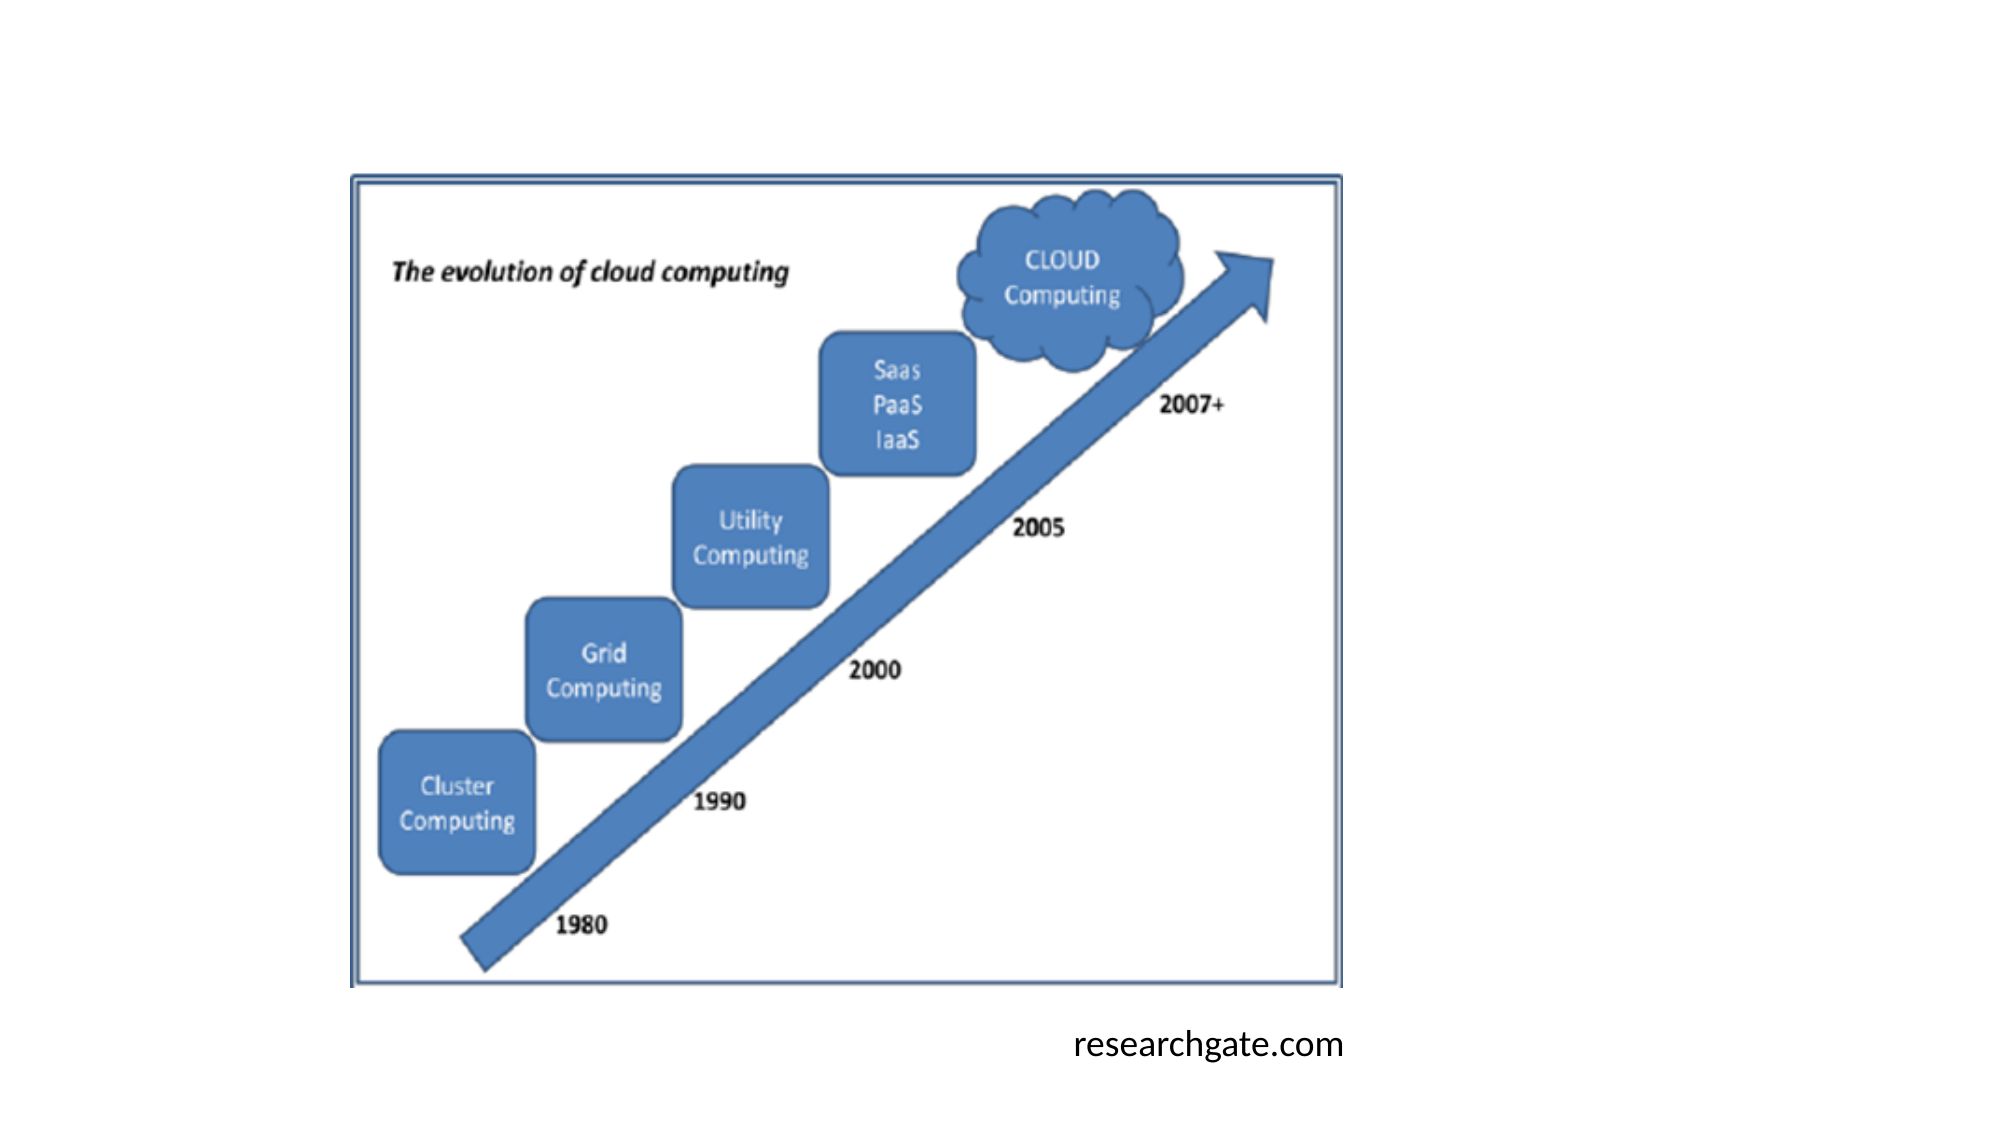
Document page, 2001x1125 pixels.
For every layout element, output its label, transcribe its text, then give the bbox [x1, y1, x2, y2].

picture [350, 172, 1343, 988]
text_box researchgate.com [1059, 1011, 1532, 1072]
